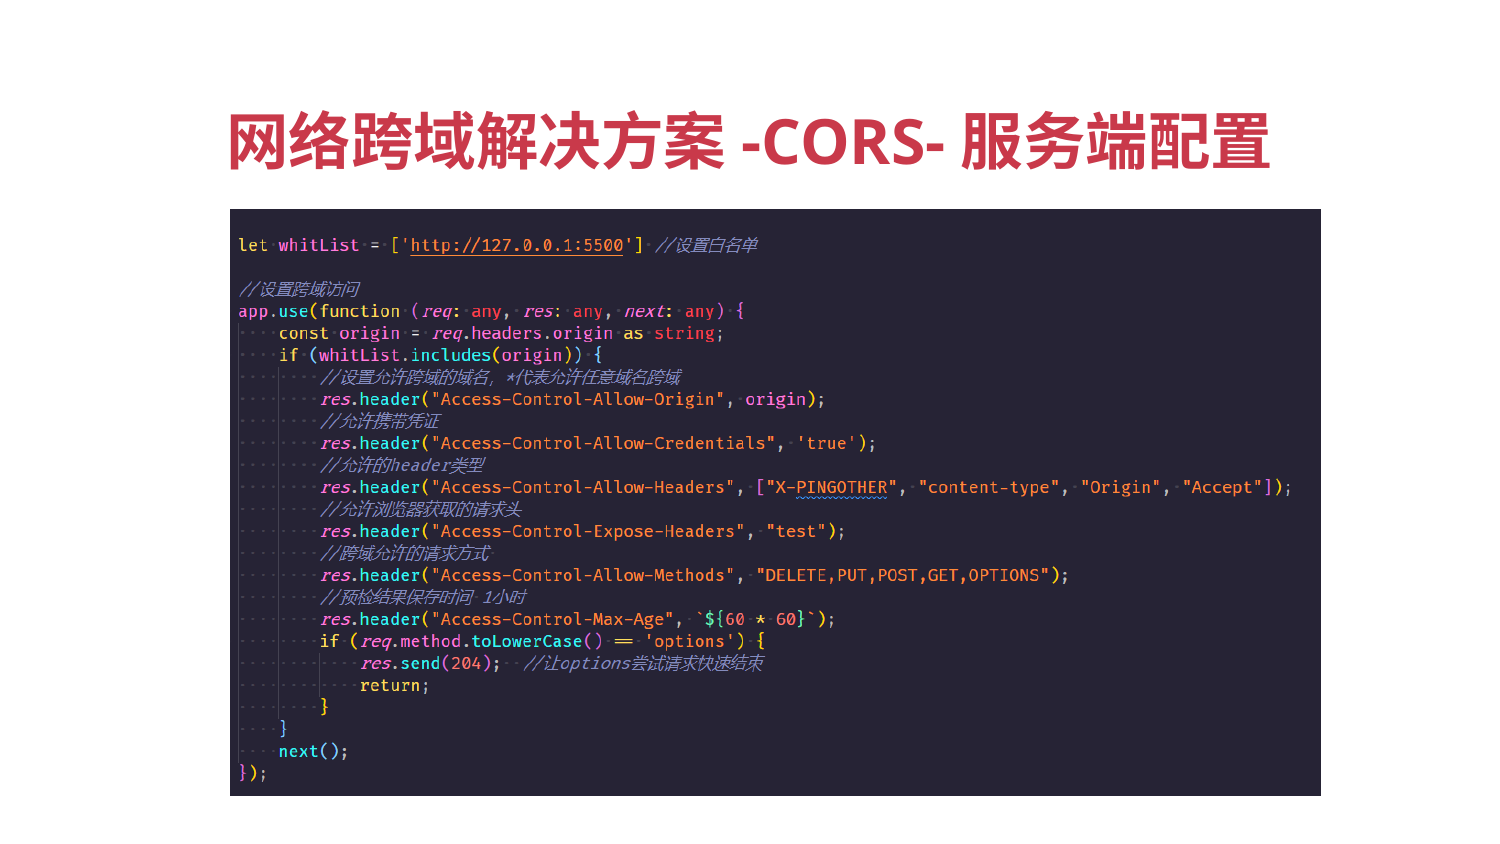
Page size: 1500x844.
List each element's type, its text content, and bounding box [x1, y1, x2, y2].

text_box 网络跨域解决方案-CORS-服务端配置 [211, 94, 1289, 185]
picture [230, 209, 1321, 796]
